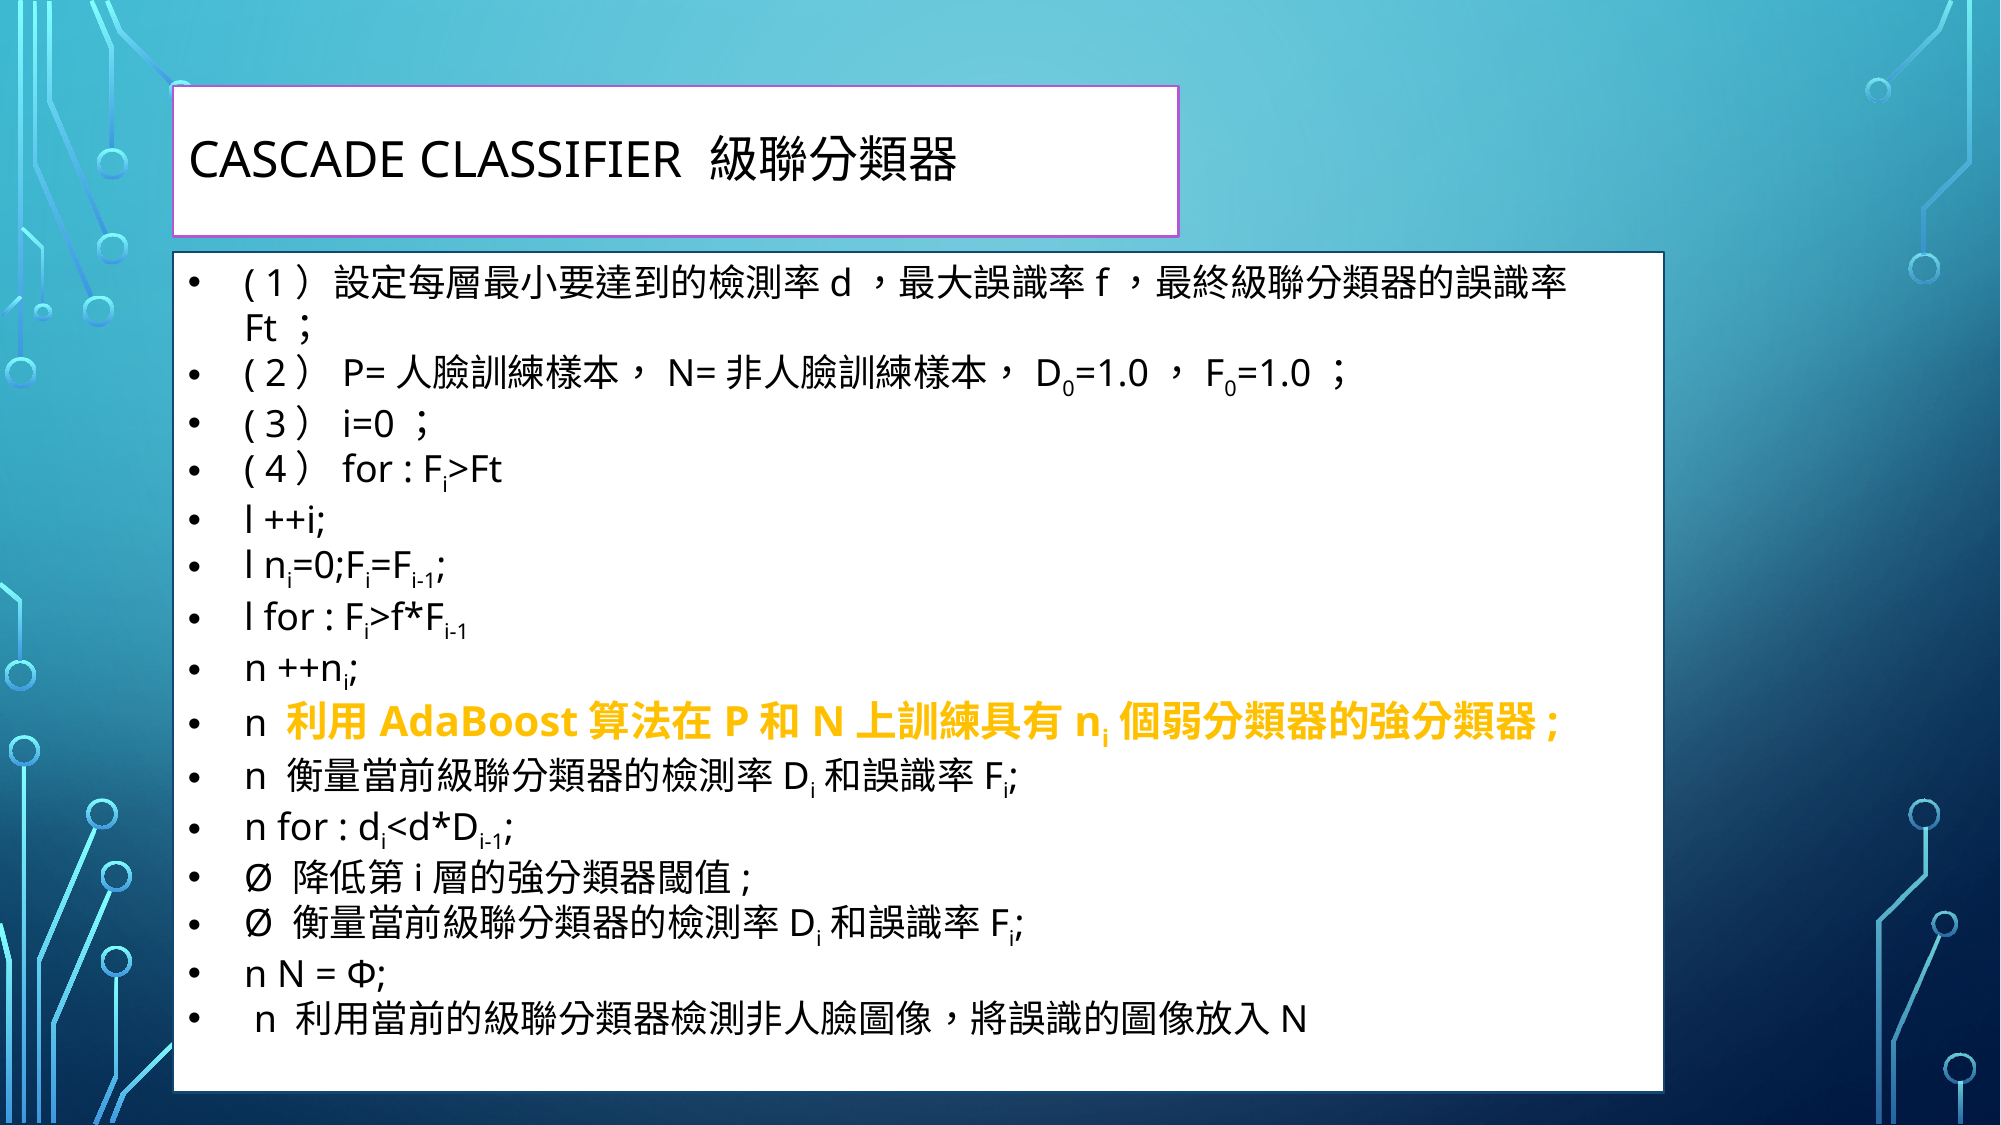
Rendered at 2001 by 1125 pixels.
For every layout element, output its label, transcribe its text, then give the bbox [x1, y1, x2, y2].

title Cascade classifier 級聯分類器 [172, 85, 1180, 238]
text_box ( 1）設定每層最小要達到的檢測率d，最大誤識率f，最終級聯分類器的誤識率Ft； ( 2）P=人臉訓練樣本，N=非人臉訓練樣本，D0=1.0，F0=1.0； ( 3）i=0； ( 4）for : Fi>Ft l ++i; l ni=0;Fi=Fi-1; l for : Fi>f*Fi-1 n ++ni; n 利用AdaBoost算法在P和N上訓練具有ni個弱分類器的強分類器; n 衡量當前級聯分類器的檢測率Di和誤識率Fi; n for : di<d*Di-1; Ø 降低第i層的強分類器閾值; Ø 衡量當前級聯分類器的檢測率Di和誤識率Fi; n N = Φ; n 利用當前的級聯分類器檢測非人臉圖像，將誤識的圖像放入N [172, 251, 1665, 1094]
